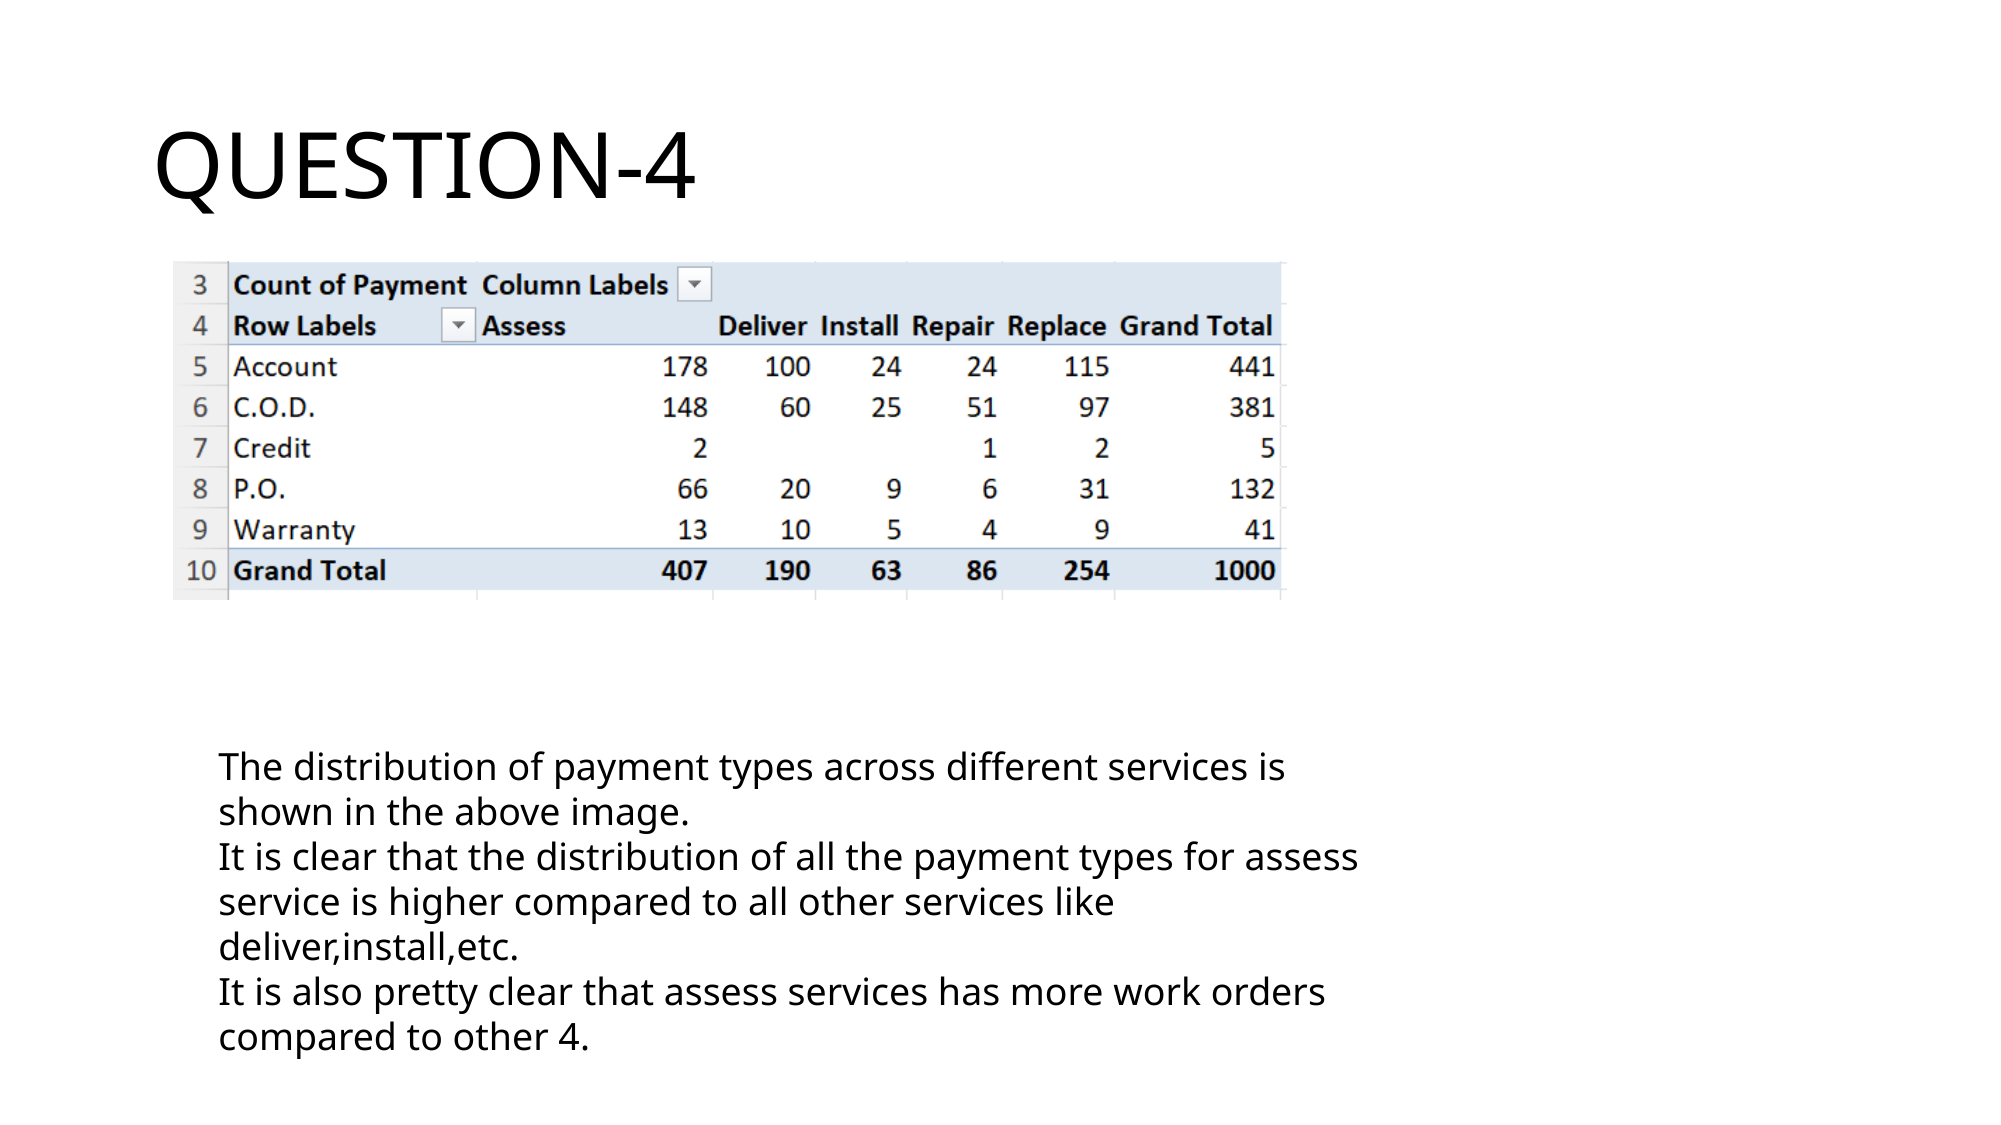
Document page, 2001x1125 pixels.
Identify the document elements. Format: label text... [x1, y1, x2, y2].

picture [173, 261, 1287, 601]
title QUESTION-4 [137, 59, 1863, 278]
text_box The distribution of payment types across different services is shown in the above image. It is clear that the distribution of all the payment types for assess service is higher compared to all other services like deliver,install,etc. It is also pretty clear that assess services has more work orders compared to other 4. [203, 735, 1404, 1066]
